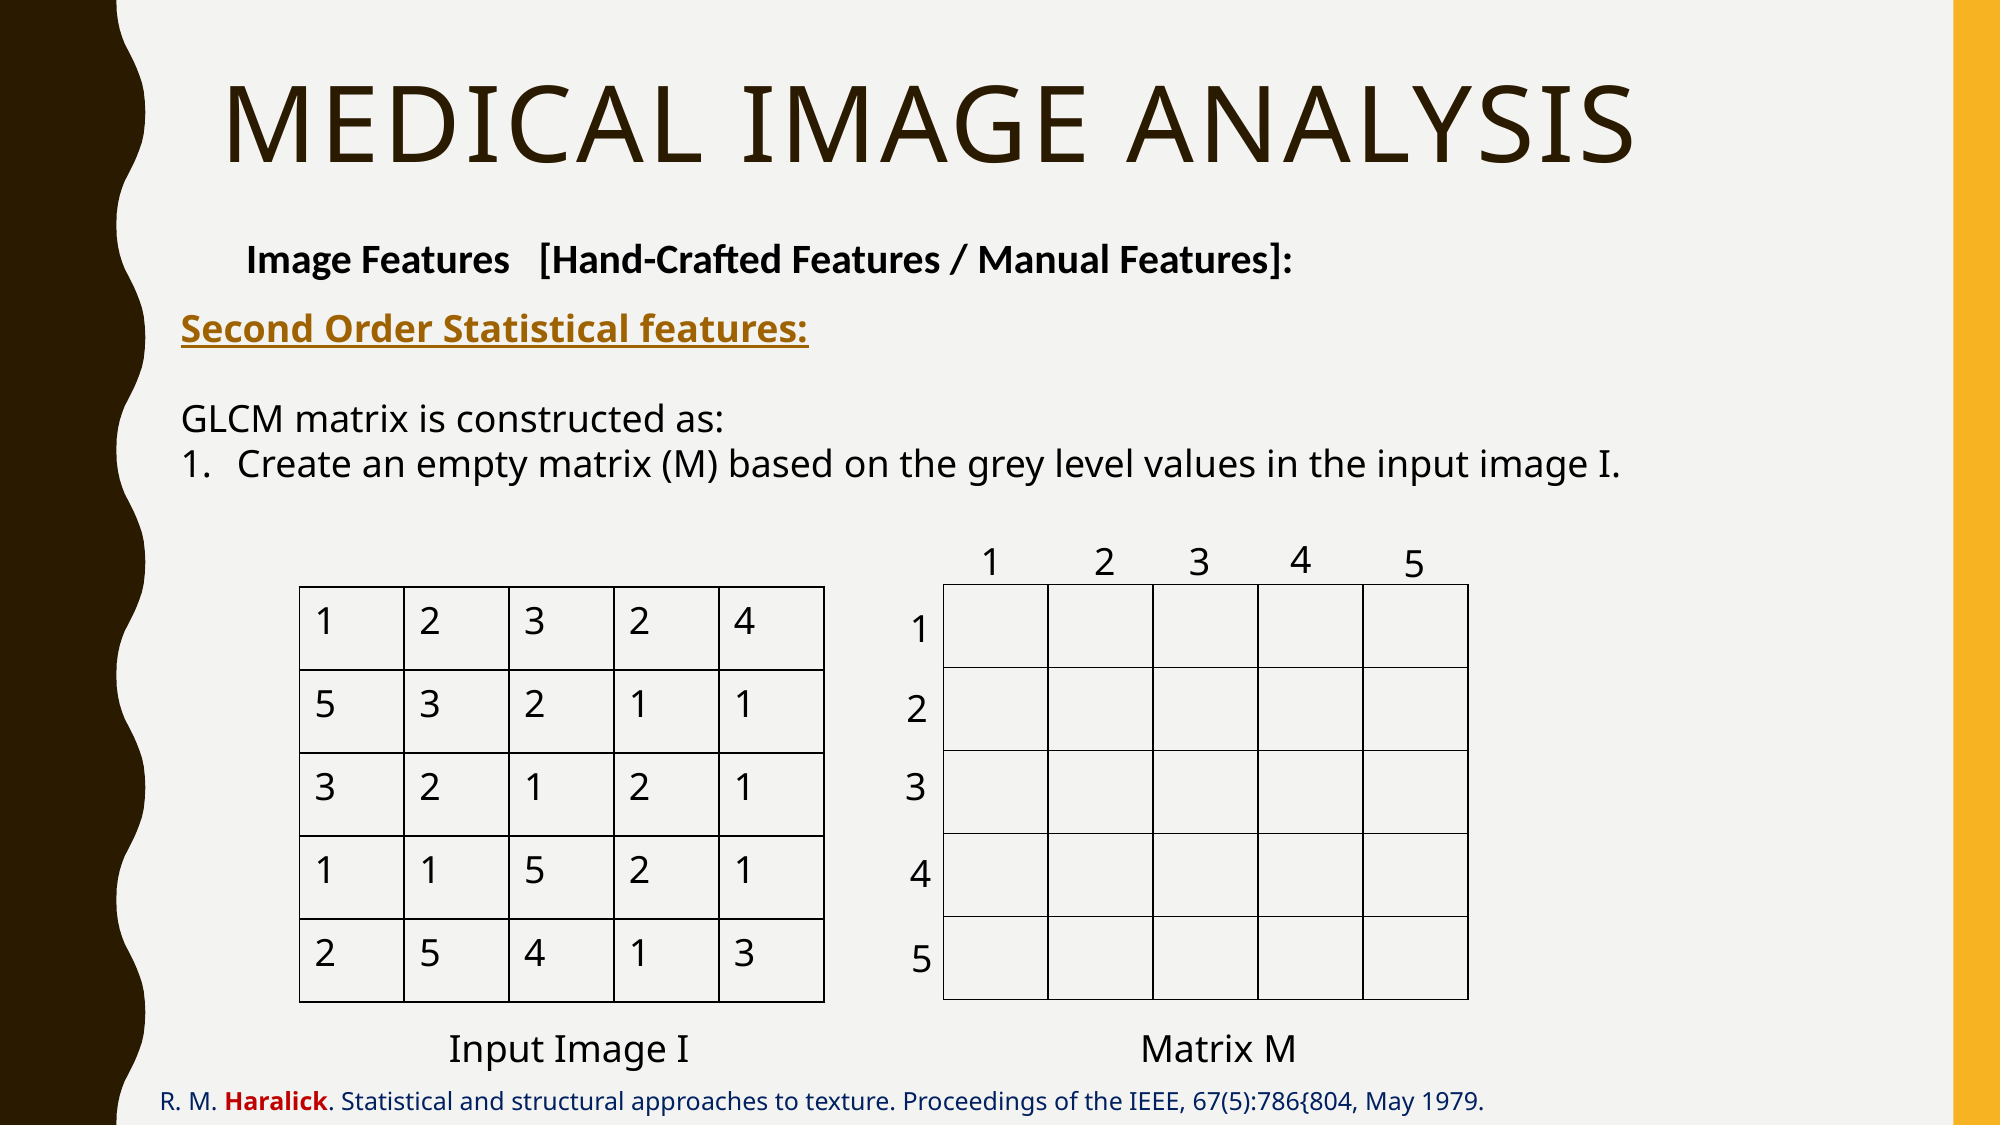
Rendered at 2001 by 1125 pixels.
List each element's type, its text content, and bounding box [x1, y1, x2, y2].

table_header [1154, 585, 1257, 667]
text_box Matrix M [1125, 1017, 1312, 1078]
table_cell 1 [405, 837, 508, 918]
table_cell [1049, 917, 1152, 999]
table_cell [1364, 751, 1467, 833]
text_box R. M. Haralick. Statistical and structural approaches to texture. Proceedings of the IEEE, 67(5):786{804, May 1979. [144, 1078, 1832, 1123]
table_header [944, 585, 1047, 667]
table_cell [944, 917, 1047, 999]
table_cell 1 [300, 837, 403, 918]
text_box 1 [895, 597, 947, 658]
table_cell 5 [300, 671, 403, 752]
table_header [1049, 585, 1152, 667]
table_cell 2 [615, 754, 718, 835]
table_cell [1154, 668, 1257, 750]
table_cell 1 [720, 671, 823, 752]
title medical Image Analysis [205, 62, 1875, 308]
table_cell 5 [510, 837, 613, 918]
text_box Image Features [Hand-Crafted Features / Manual Features]: [231, 221, 1549, 290]
table_header 3 [510, 588, 613, 669]
table_cell 5 [405, 920, 508, 1001]
table_cell [1364, 917, 1467, 999]
table_cell [1259, 917, 1362, 999]
table_cell [1049, 668, 1152, 750]
table_cell [1154, 917, 1257, 999]
table_header 2 [615, 588, 718, 669]
table_cell 3 [300, 754, 403, 835]
table_cell [1049, 834, 1152, 916]
text_box 1 [965, 530, 1017, 591]
table_cell [1259, 751, 1362, 833]
table_cell [1364, 668, 1467, 750]
table_cell [1154, 834, 1257, 916]
table_cell 1 [720, 837, 823, 918]
table_cell 1 [510, 754, 613, 835]
table_header [1364, 585, 1467, 667]
table_cell 2 [510, 671, 613, 752]
table_cell [944, 668, 1047, 750]
table_cell [1364, 834, 1467, 916]
table_header 2 [405, 588, 508, 669]
table_cell [944, 751, 1047, 833]
text_box 2 [1079, 530, 1131, 591]
table_cell [1049, 751, 1152, 833]
table_cell 1 [615, 671, 718, 752]
table_cell 3 [720, 920, 823, 1001]
table_cell 2 [615, 837, 718, 918]
text_box Input Image I [433, 1017, 705, 1078]
table_cell 3 [405, 671, 508, 752]
table_cell 1 [615, 920, 718, 1001]
text_box 2 [891, 678, 943, 738]
table_header 1 [300, 588, 403, 669]
table_cell 1 [720, 754, 823, 835]
text_box 3 [1174, 530, 1226, 591]
text_box Second Order Statistical features: GLCM matrix is constructed as: Create an empty matrix (M) based on the grey level values in the input image I. [165, 297, 1638, 673]
table_cell [1154, 751, 1257, 833]
text_box 3 [890, 755, 942, 816]
table_cell 2 [405, 754, 508, 835]
table_cell [1259, 668, 1362, 750]
table_cell [1259, 834, 1362, 916]
table_cell 4 [510, 920, 613, 1001]
text_box 4 [1275, 528, 1327, 589]
table_header [1259, 585, 1362, 667]
table_cell 2 [300, 920, 403, 1001]
text_box 4 [895, 842, 947, 902]
text_box 5 [1388, 532, 1441, 593]
table_cell [944, 834, 1047, 916]
text_box 5 [896, 928, 948, 988]
table_header 4 [720, 588, 823, 669]
